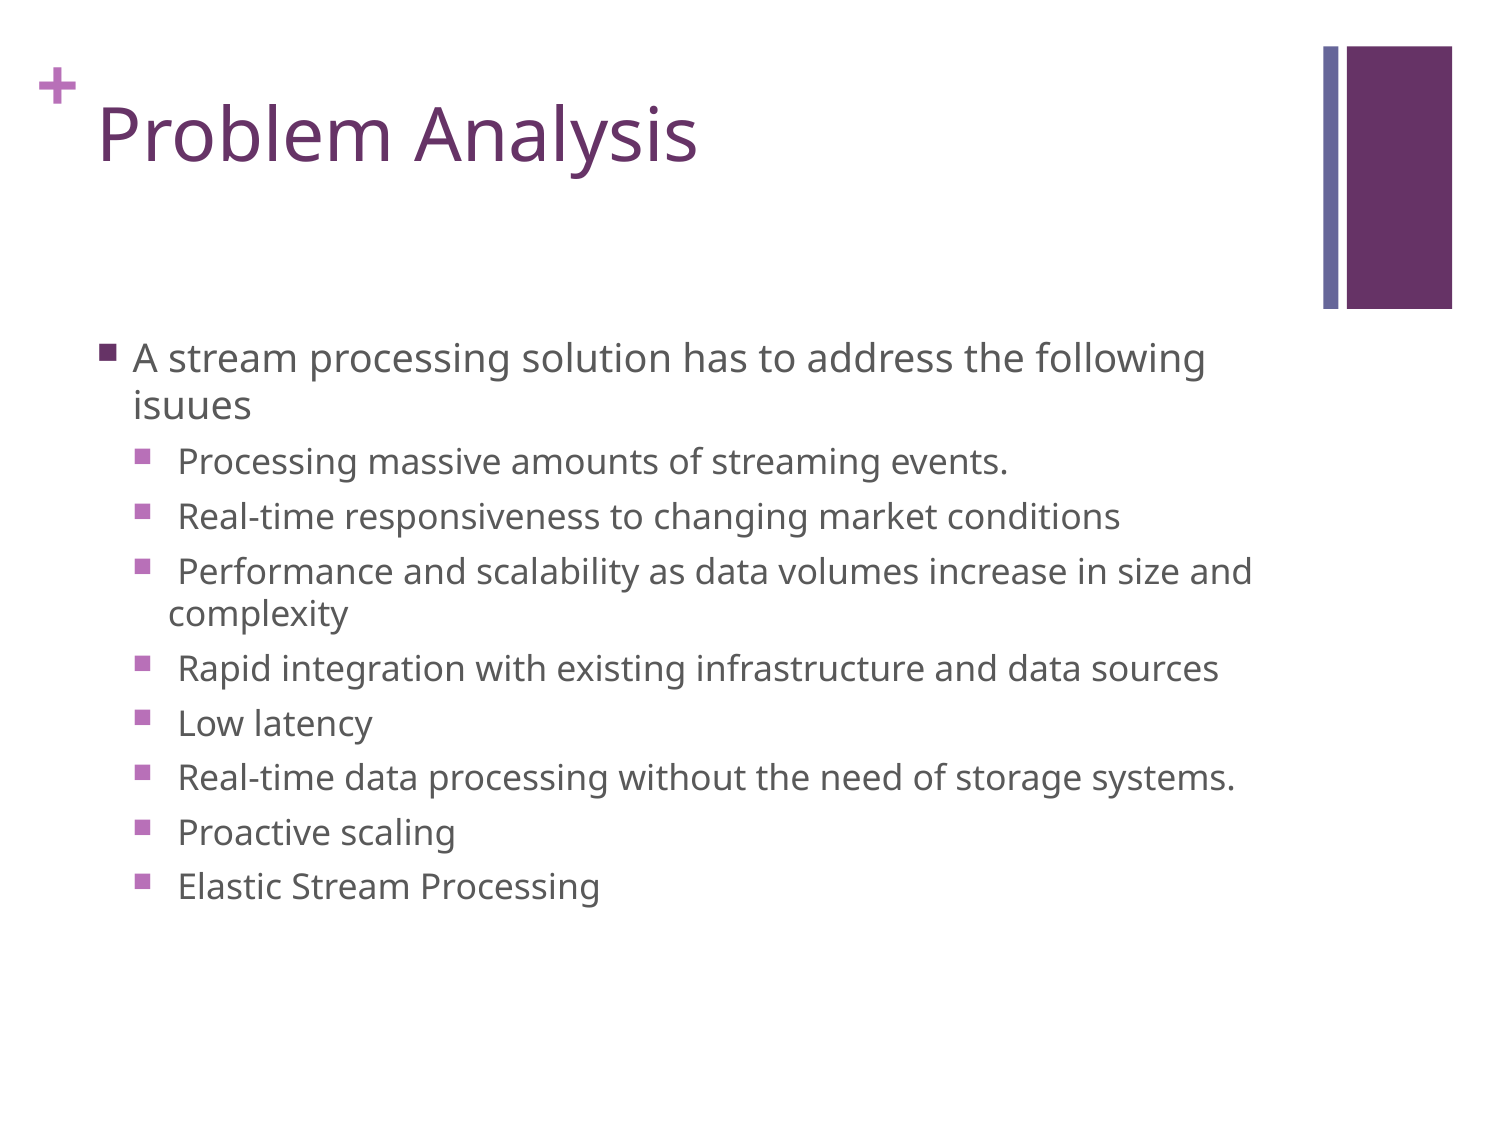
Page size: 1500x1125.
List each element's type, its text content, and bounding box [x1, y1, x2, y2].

title Problem Analysis [81, 79, 1322, 263]
list A stream processing solution has to address the following isuues Processing massive amounts of streaming events. Real-time responsiveness to changing market conditions Performance and scalability as data volumes increase in size and complexity Rapid integration with existing infrastructure and data sources Low latency Real-time data processing without the need of storage systems. Proactive scaling Elastic Stream Processing [81, 324, 1322, 1005]
